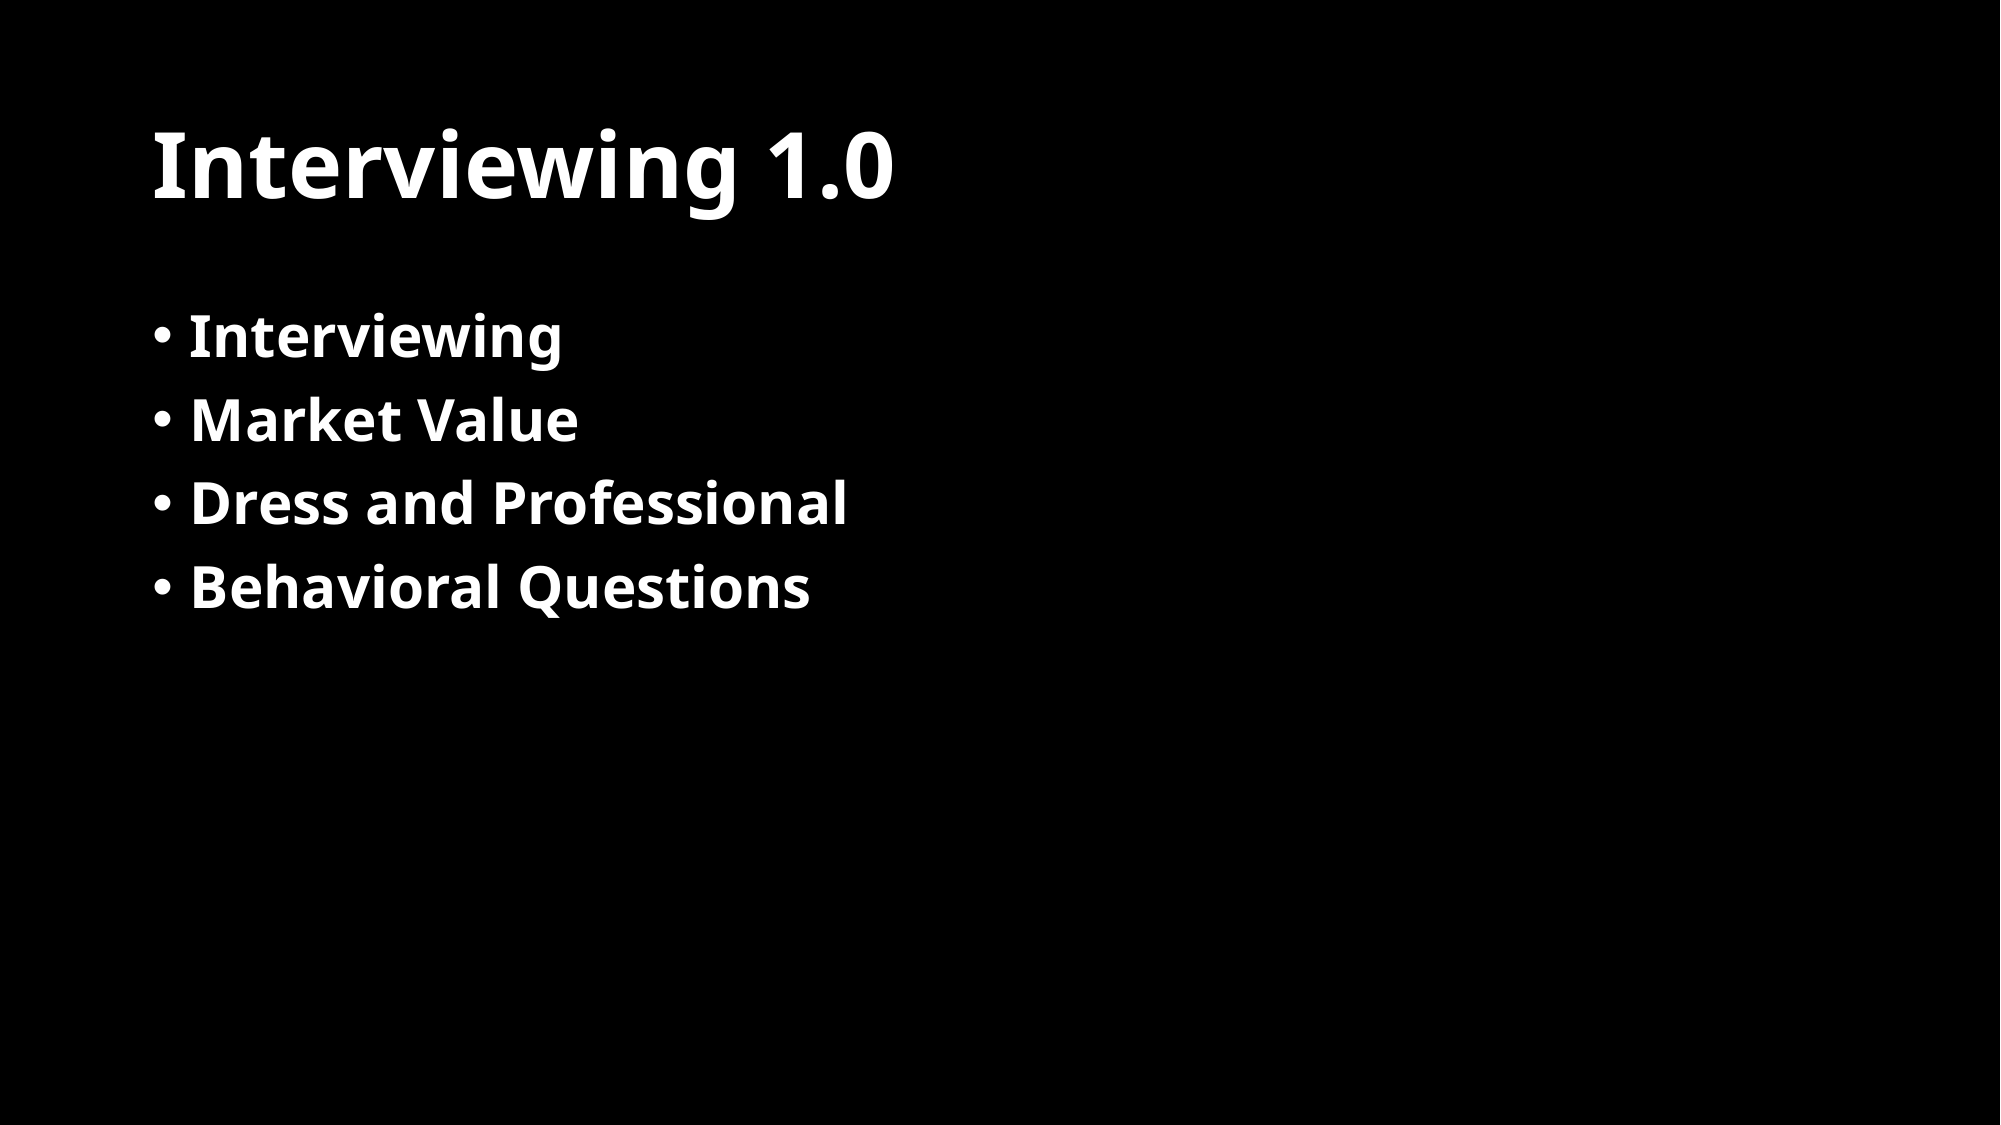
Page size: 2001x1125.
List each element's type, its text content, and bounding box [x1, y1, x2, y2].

list Interviewing Market Value Dress and Professional Behavioral Questions [137, 299, 1863, 1014]
title Interviewing 1.0 [137, 59, 1863, 278]
